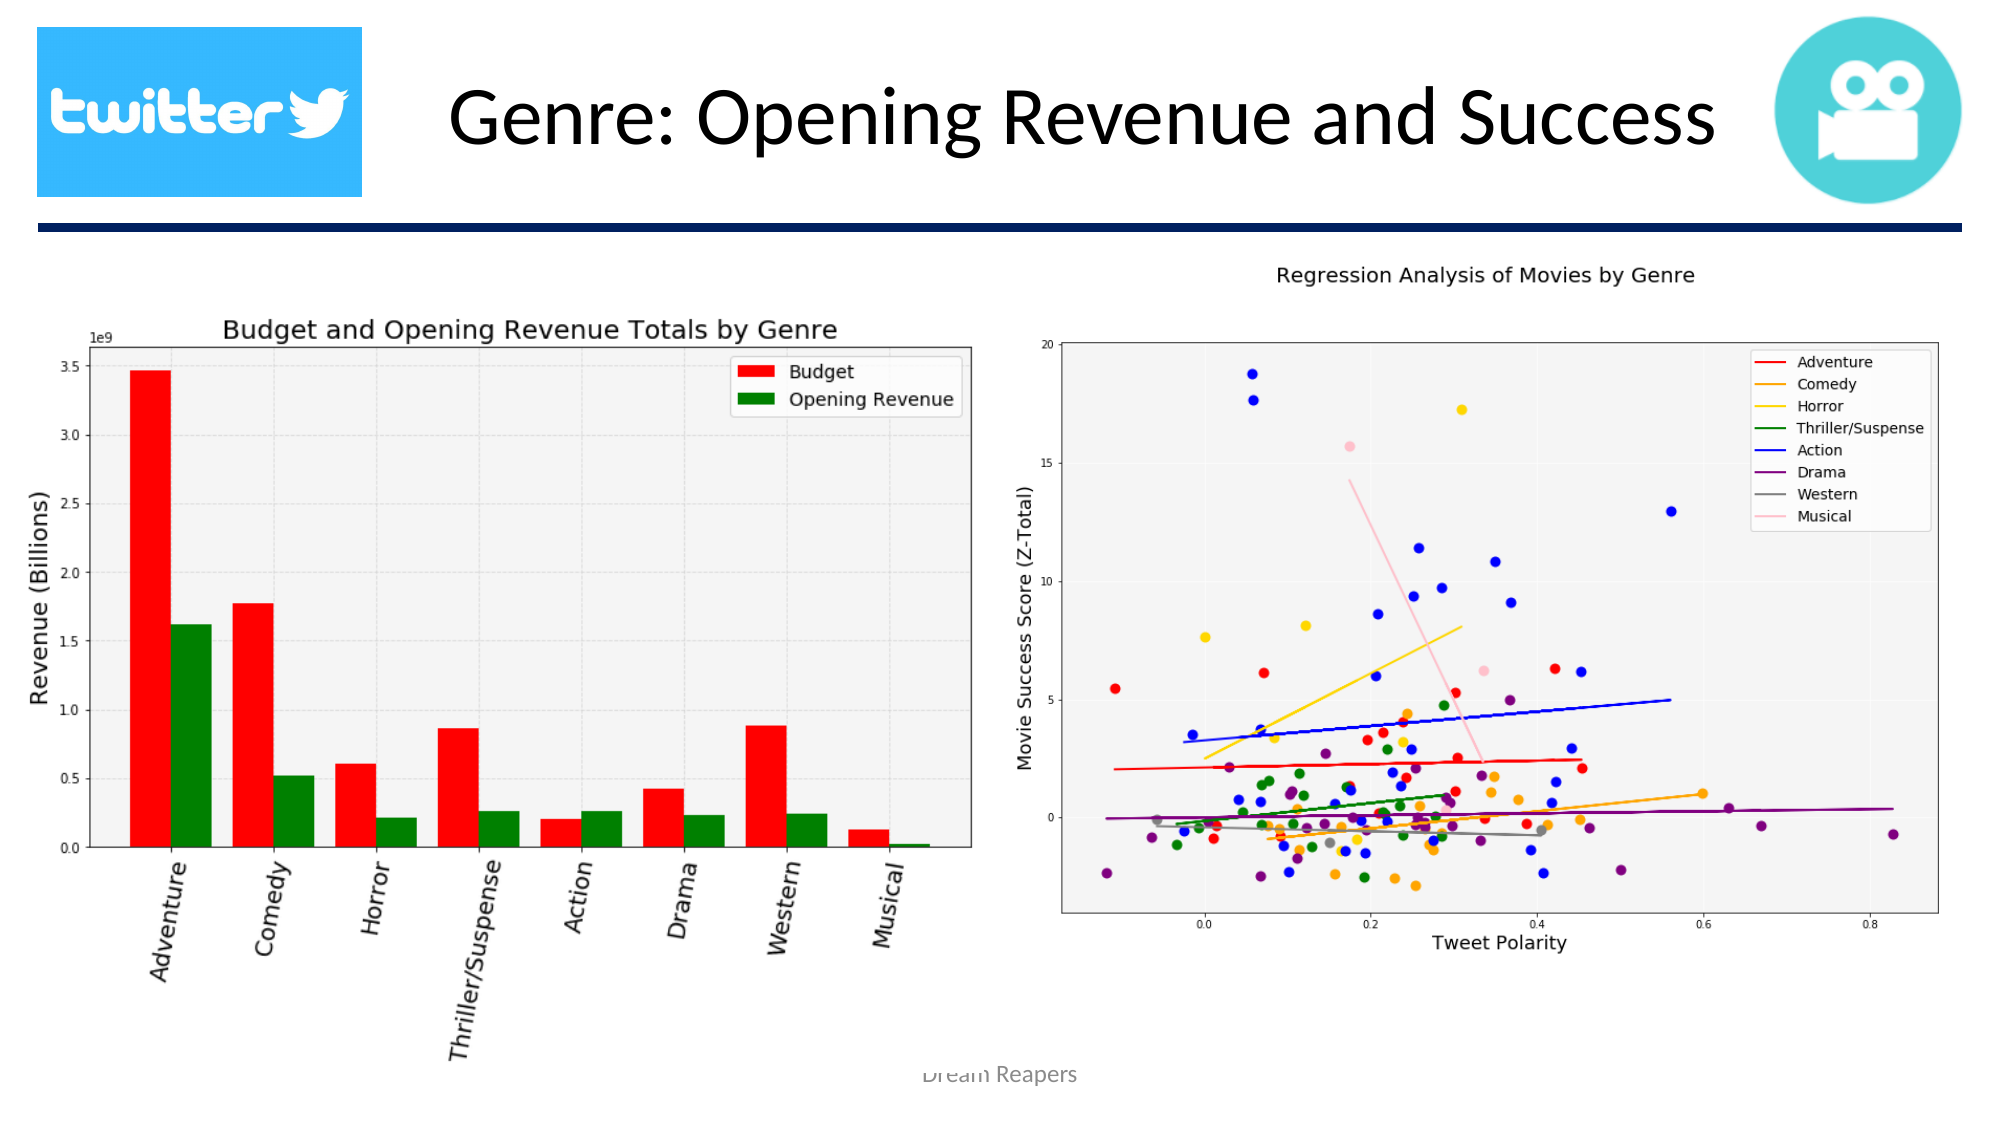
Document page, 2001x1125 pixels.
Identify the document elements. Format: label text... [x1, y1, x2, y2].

text_box Genre: Opening Revenue and Success [403, 54, 1763, 169]
picture [1763, 5, 1995, 228]
picture [21, 252, 2000, 1073]
picture [37, 27, 362, 197]
footer Dream Reapers [662, 1042, 1338, 1103]
